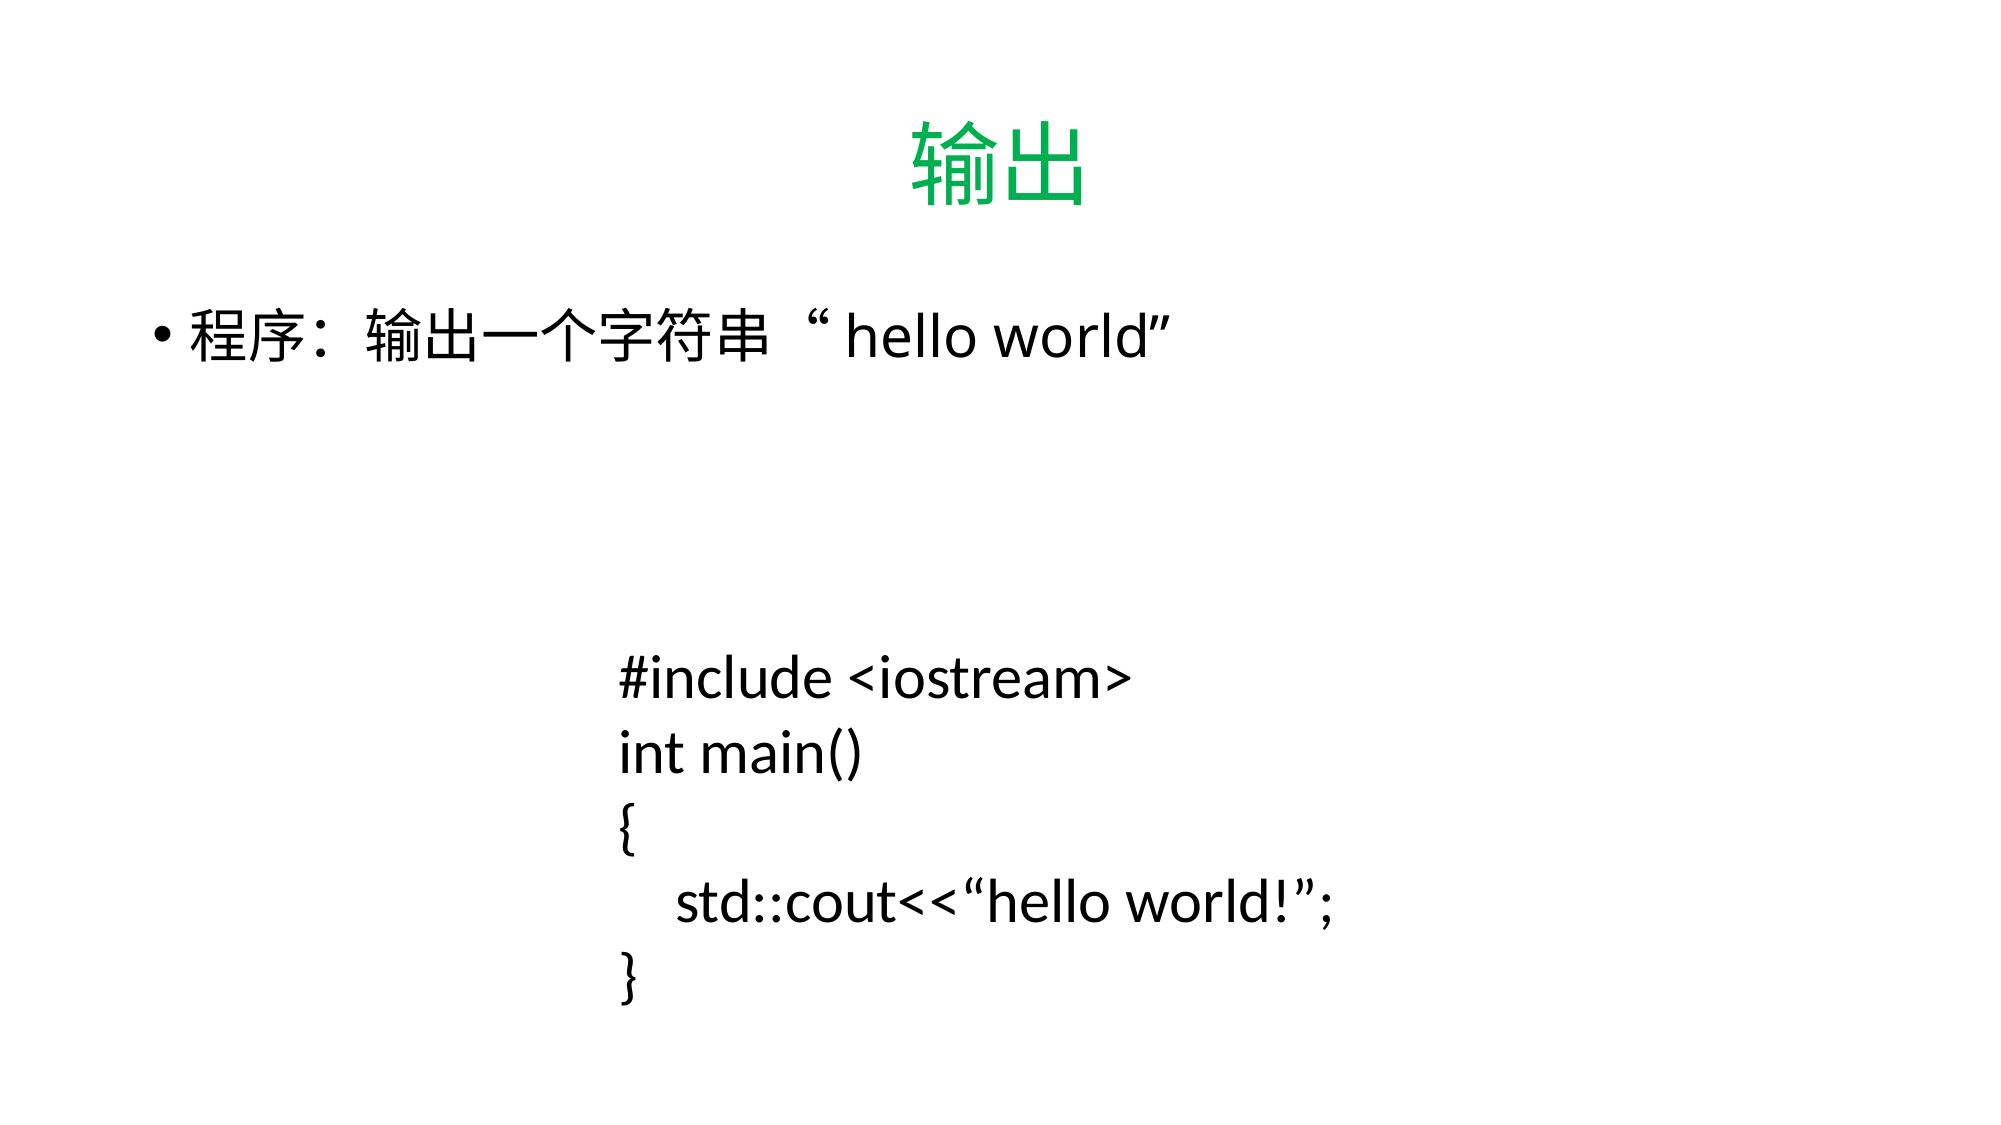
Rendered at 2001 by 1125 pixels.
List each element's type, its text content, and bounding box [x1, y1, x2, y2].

text_box #include <iostream> int main() { std::cout<<“hello world!”; } [603, 628, 1467, 1018]
title 输出 [137, 59, 1863, 277]
list 程序：输出一个字符串“hello world” [137, 277, 1863, 1014]
